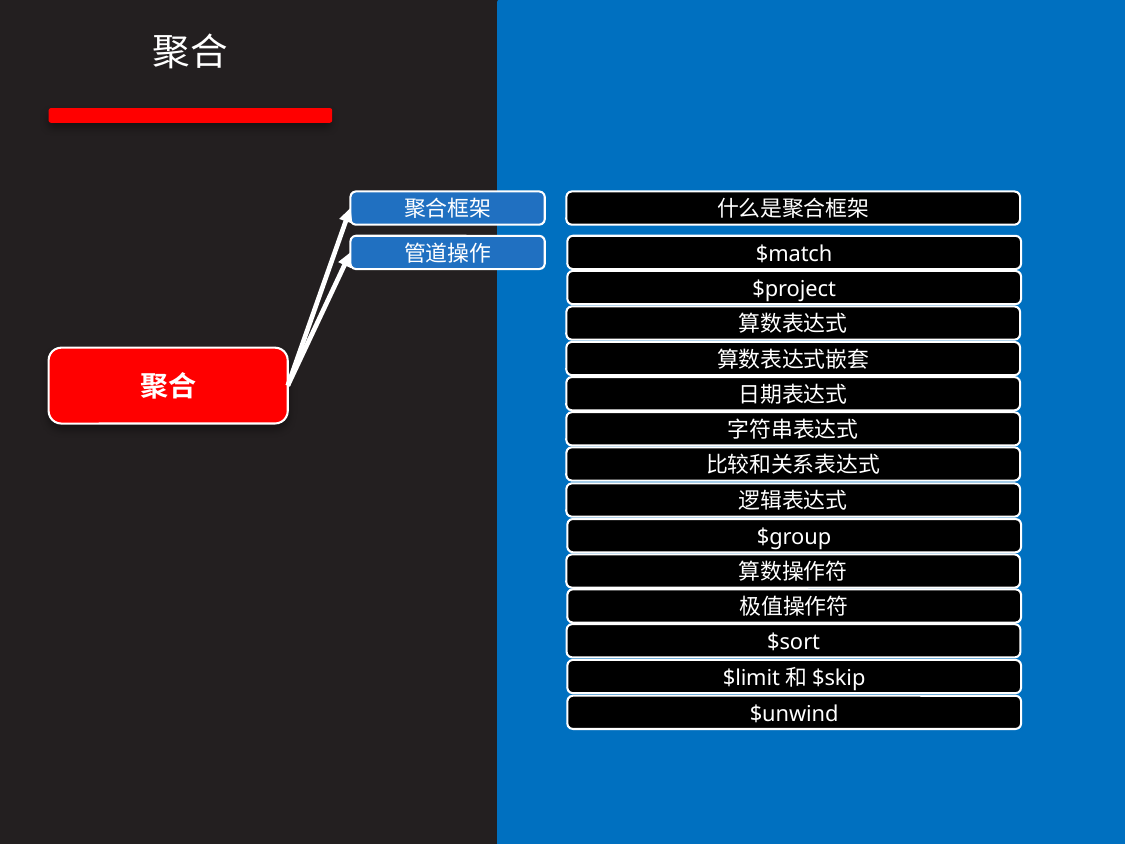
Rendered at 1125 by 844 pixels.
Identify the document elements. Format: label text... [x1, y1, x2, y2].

text_box 什么是聚合框架 [563, 188, 1024, 228]
list 聚合 [39, 20, 341, 103]
text_box 聚合 [47, 346, 289, 425]
text_box 极值操作符 [564, 586, 1025, 623]
text_box 字符串表达式 [563, 411, 1024, 446]
text_box 比较和关系表达式 [563, 444, 1024, 482]
text_box $group [564, 518, 1025, 554]
text_box 算数操作符 [563, 551, 1024, 589]
text_box $unwind [564, 692, 1025, 733]
text_box $project [564, 270, 1025, 306]
text_box $sort [563, 620, 1024, 661]
text_box 逻辑表达式 [563, 480, 1024, 520]
text_box 算数表达式嵌套 [563, 338, 1024, 376]
text_box 聚合框架 [347, 188, 548, 228]
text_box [287, 207, 351, 252]
text_box 管道操作 [356, 232, 548, 273]
text_box $limit和$skip [564, 658, 1025, 694]
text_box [287, 252, 351, 386]
text_box 算数表达式 [563, 303, 1024, 341]
text_box $match [564, 232, 1025, 273]
text_box 日期表达式 [563, 373, 1024, 414]
